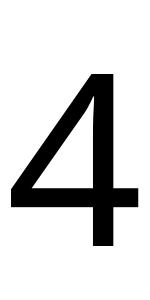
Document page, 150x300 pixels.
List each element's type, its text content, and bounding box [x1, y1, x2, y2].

text_box 4 [0, 0, 150, 300]
